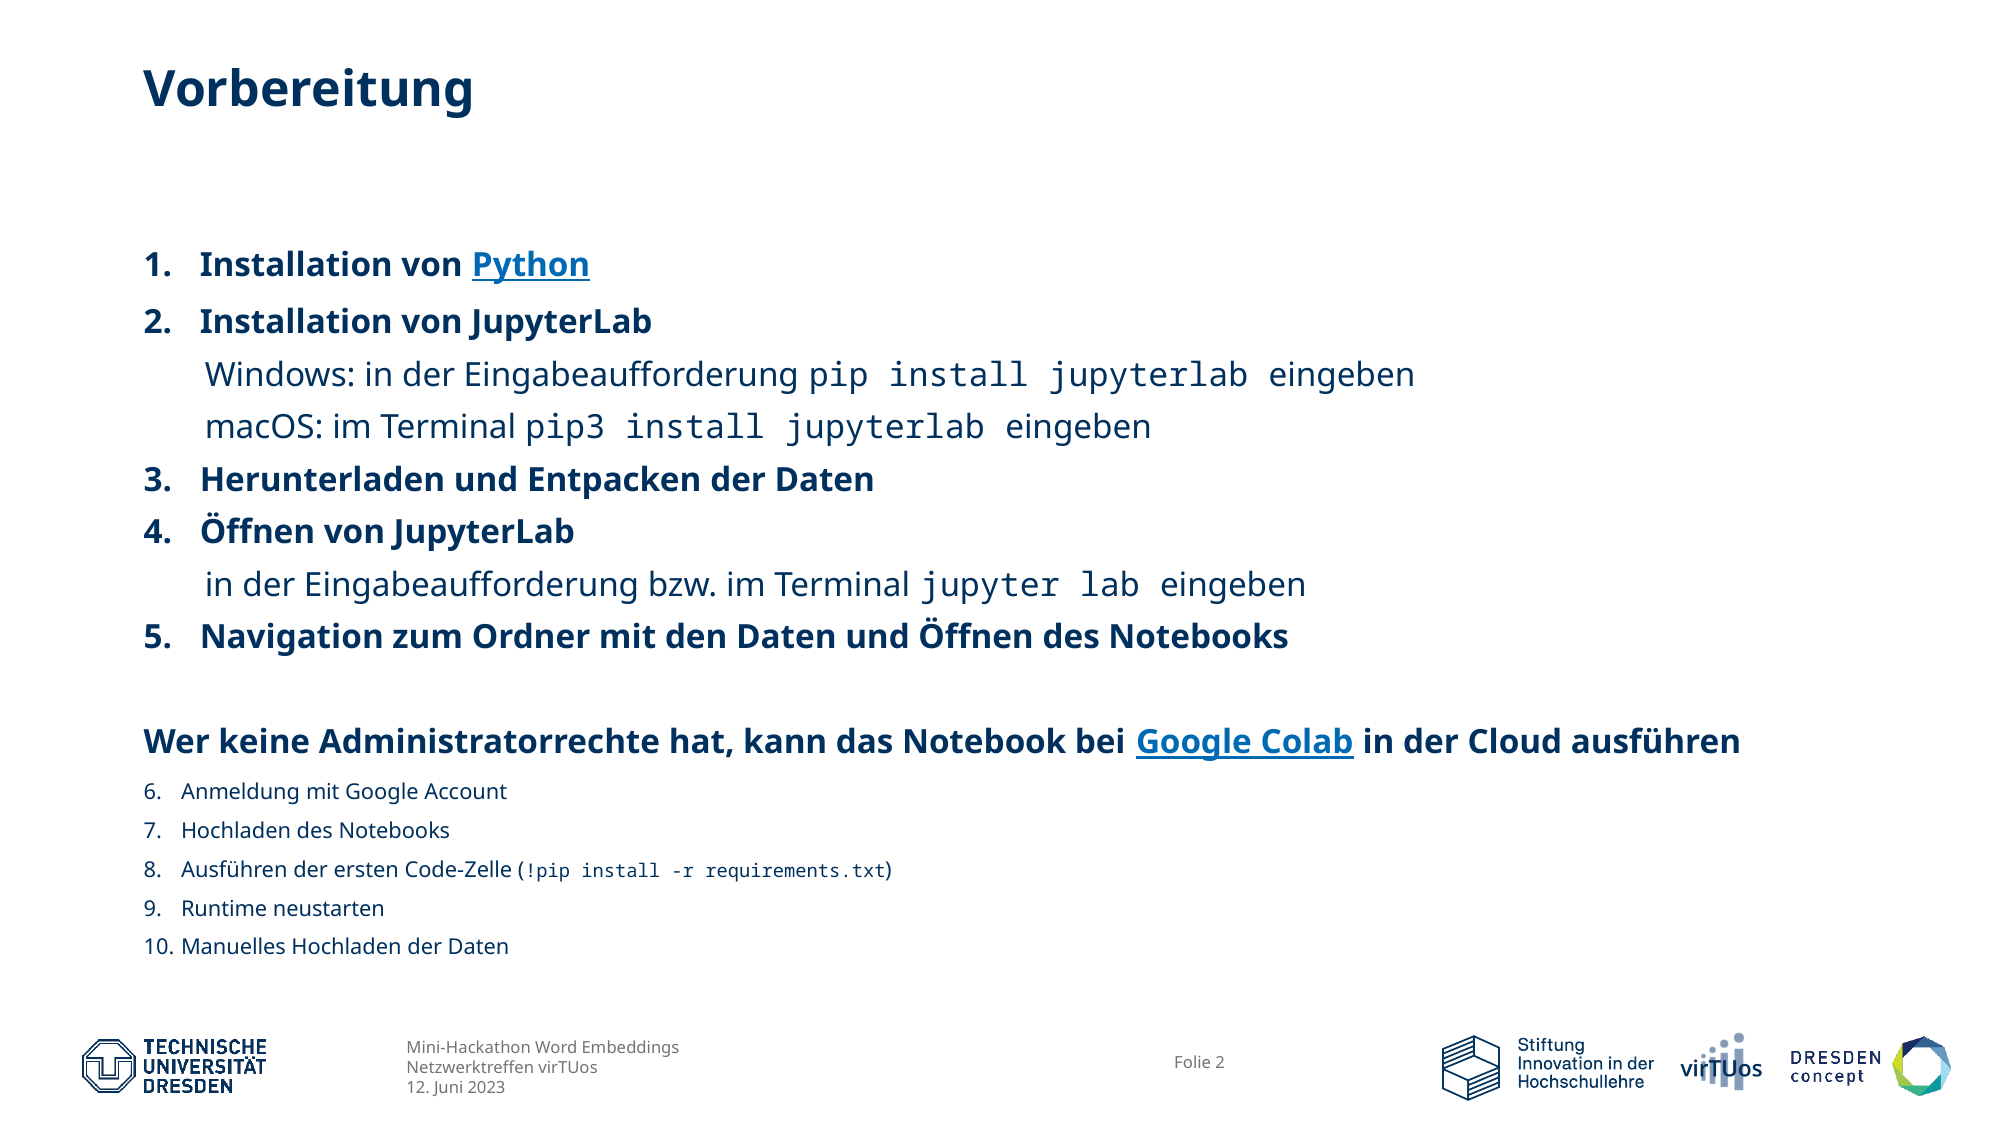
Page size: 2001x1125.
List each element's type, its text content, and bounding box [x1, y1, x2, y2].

list Installation von Python Installation von JupyterLab Windows: in der Eingabeaufforderung pip install jupyterlab eingeben macOS: im Terminal pip3 install jupyterlab eingeben Herunterladen und Entpacken der Daten Öffnen von JupyterLab in der Eingabeaufforderung bzw. im Terminal jupyter lab eingeben Navigation zum Ordner mit den Daten und Öffnen des Notebooks Wer keine Administratorrechte hat, kann das Notebook bei Google Colab in der Cloud ausführen Anmeldung mit Google Account Hochladen des Notebooks Ausführen der ersten Code-Zelle (!pip install -r requirements.txt) Runtime neustarten Manuelles Hochladen der Daten [143, 242, 1743, 959]
picture [1791, 1036, 1951, 1096]
picture [1442, 1035, 1654, 1101]
picture [82, 1039, 266, 1093]
picture [1680, 1032, 1762, 1091]
title Vorbereitung [143, 56, 1880, 169]
